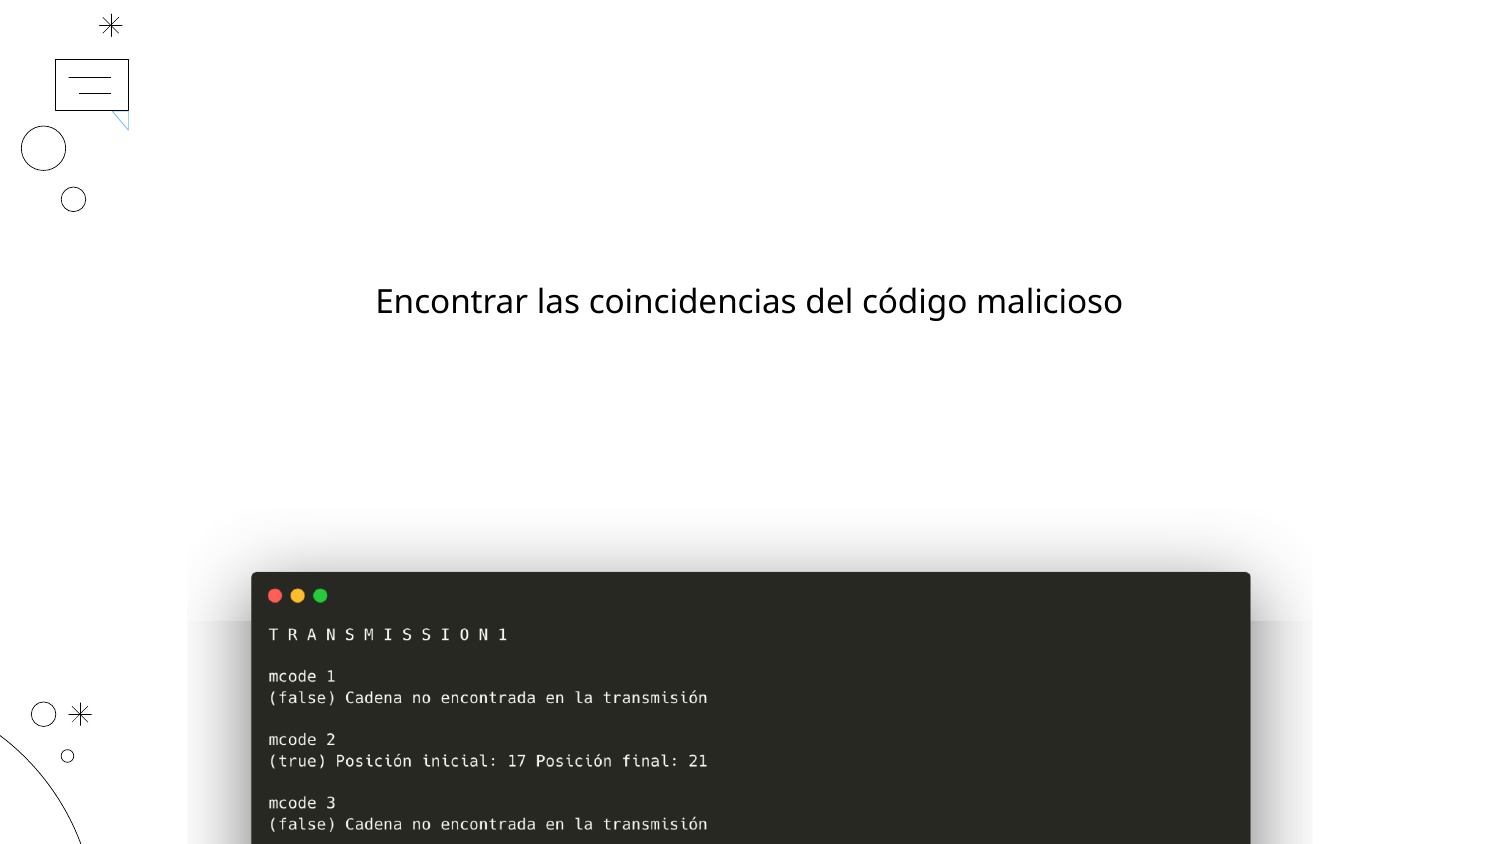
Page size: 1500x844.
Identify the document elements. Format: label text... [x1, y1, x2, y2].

text_box Encontrar las coincidencias del código malicioso [228, 265, 1272, 336]
picture [187, 509, 1313, 844]
